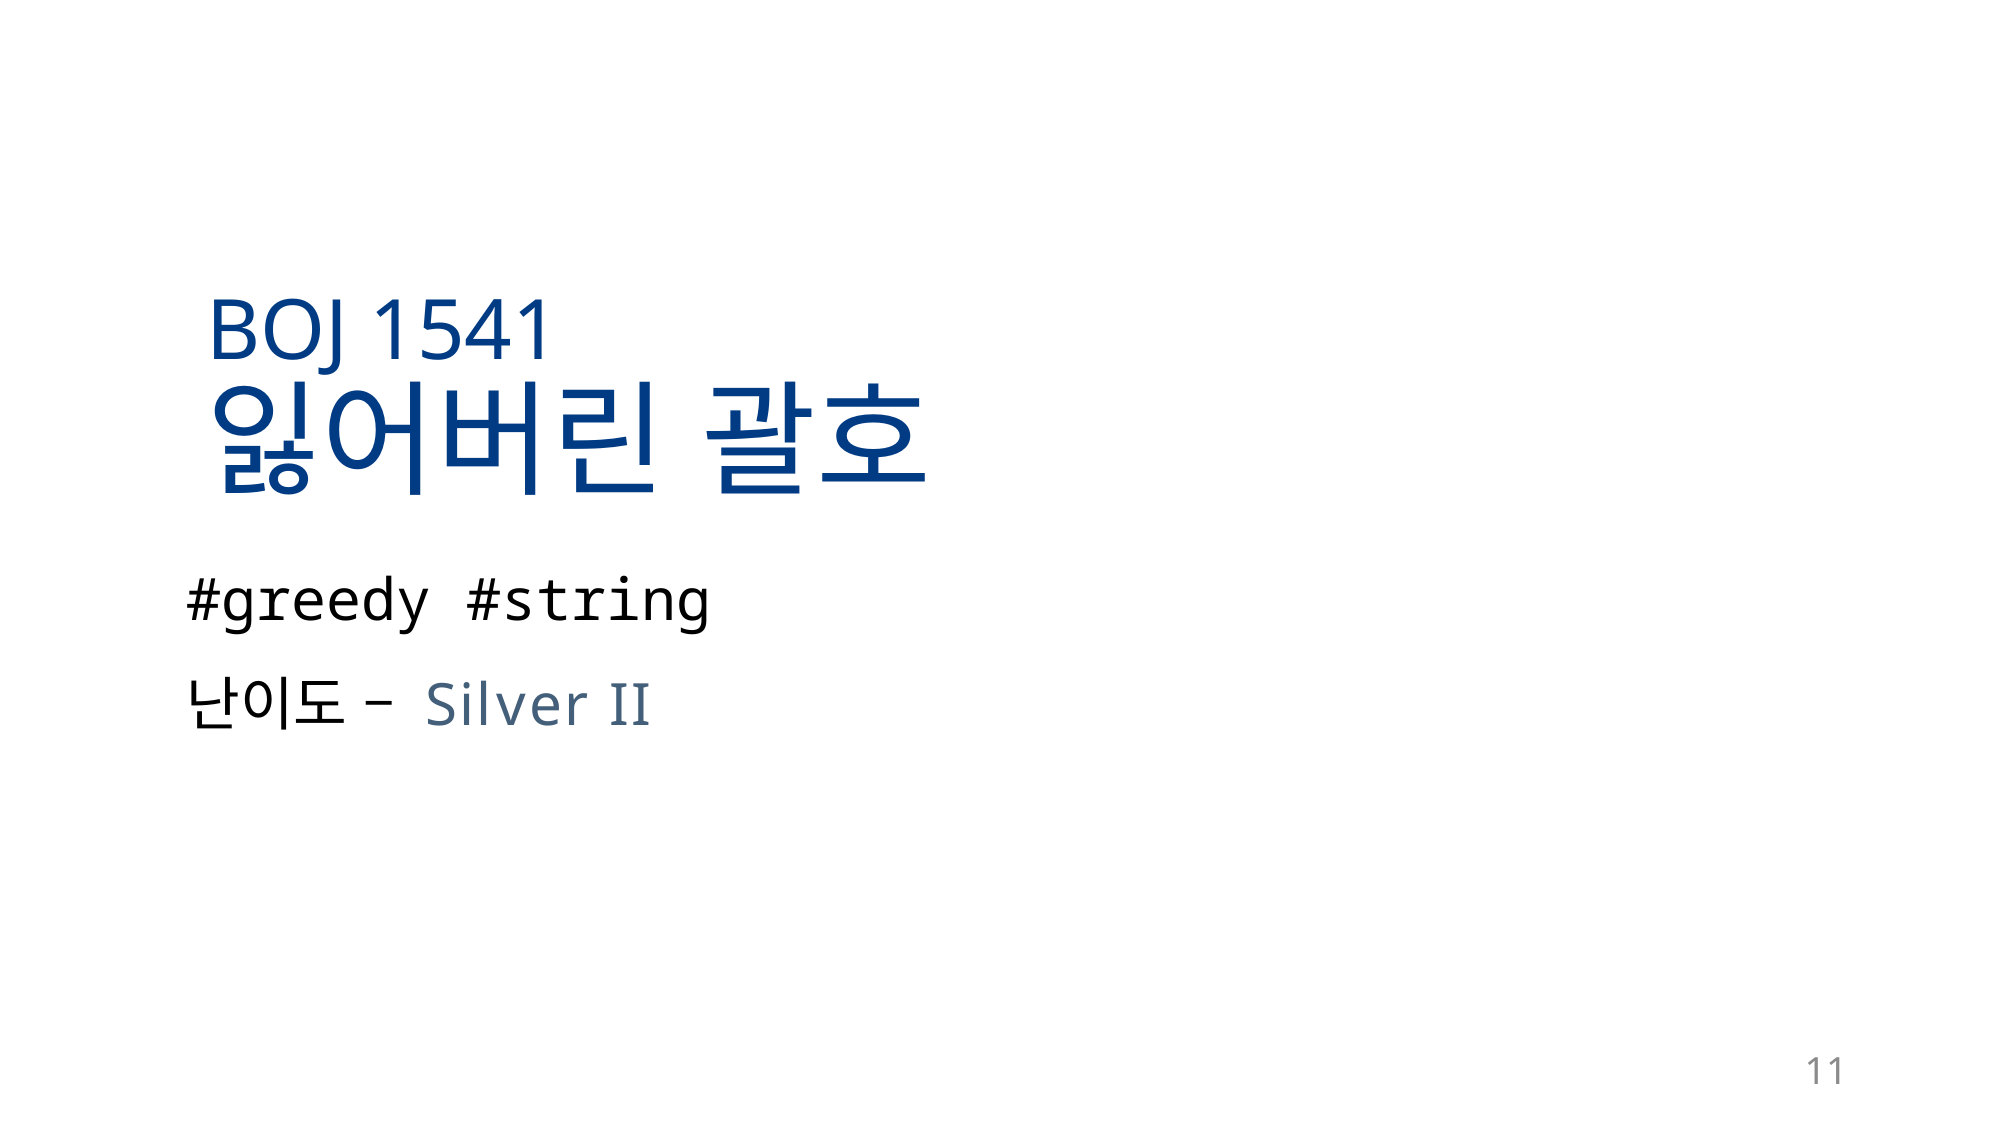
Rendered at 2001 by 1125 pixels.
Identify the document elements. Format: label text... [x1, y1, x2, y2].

text_box BOJ 1541 잃어버린 괄호 [191, 253, 1692, 520]
text_box #greedy #string 난이도 – Silver II [171, 519, 727, 745]
slide_number 11 [1412, 1042, 1863, 1103]
